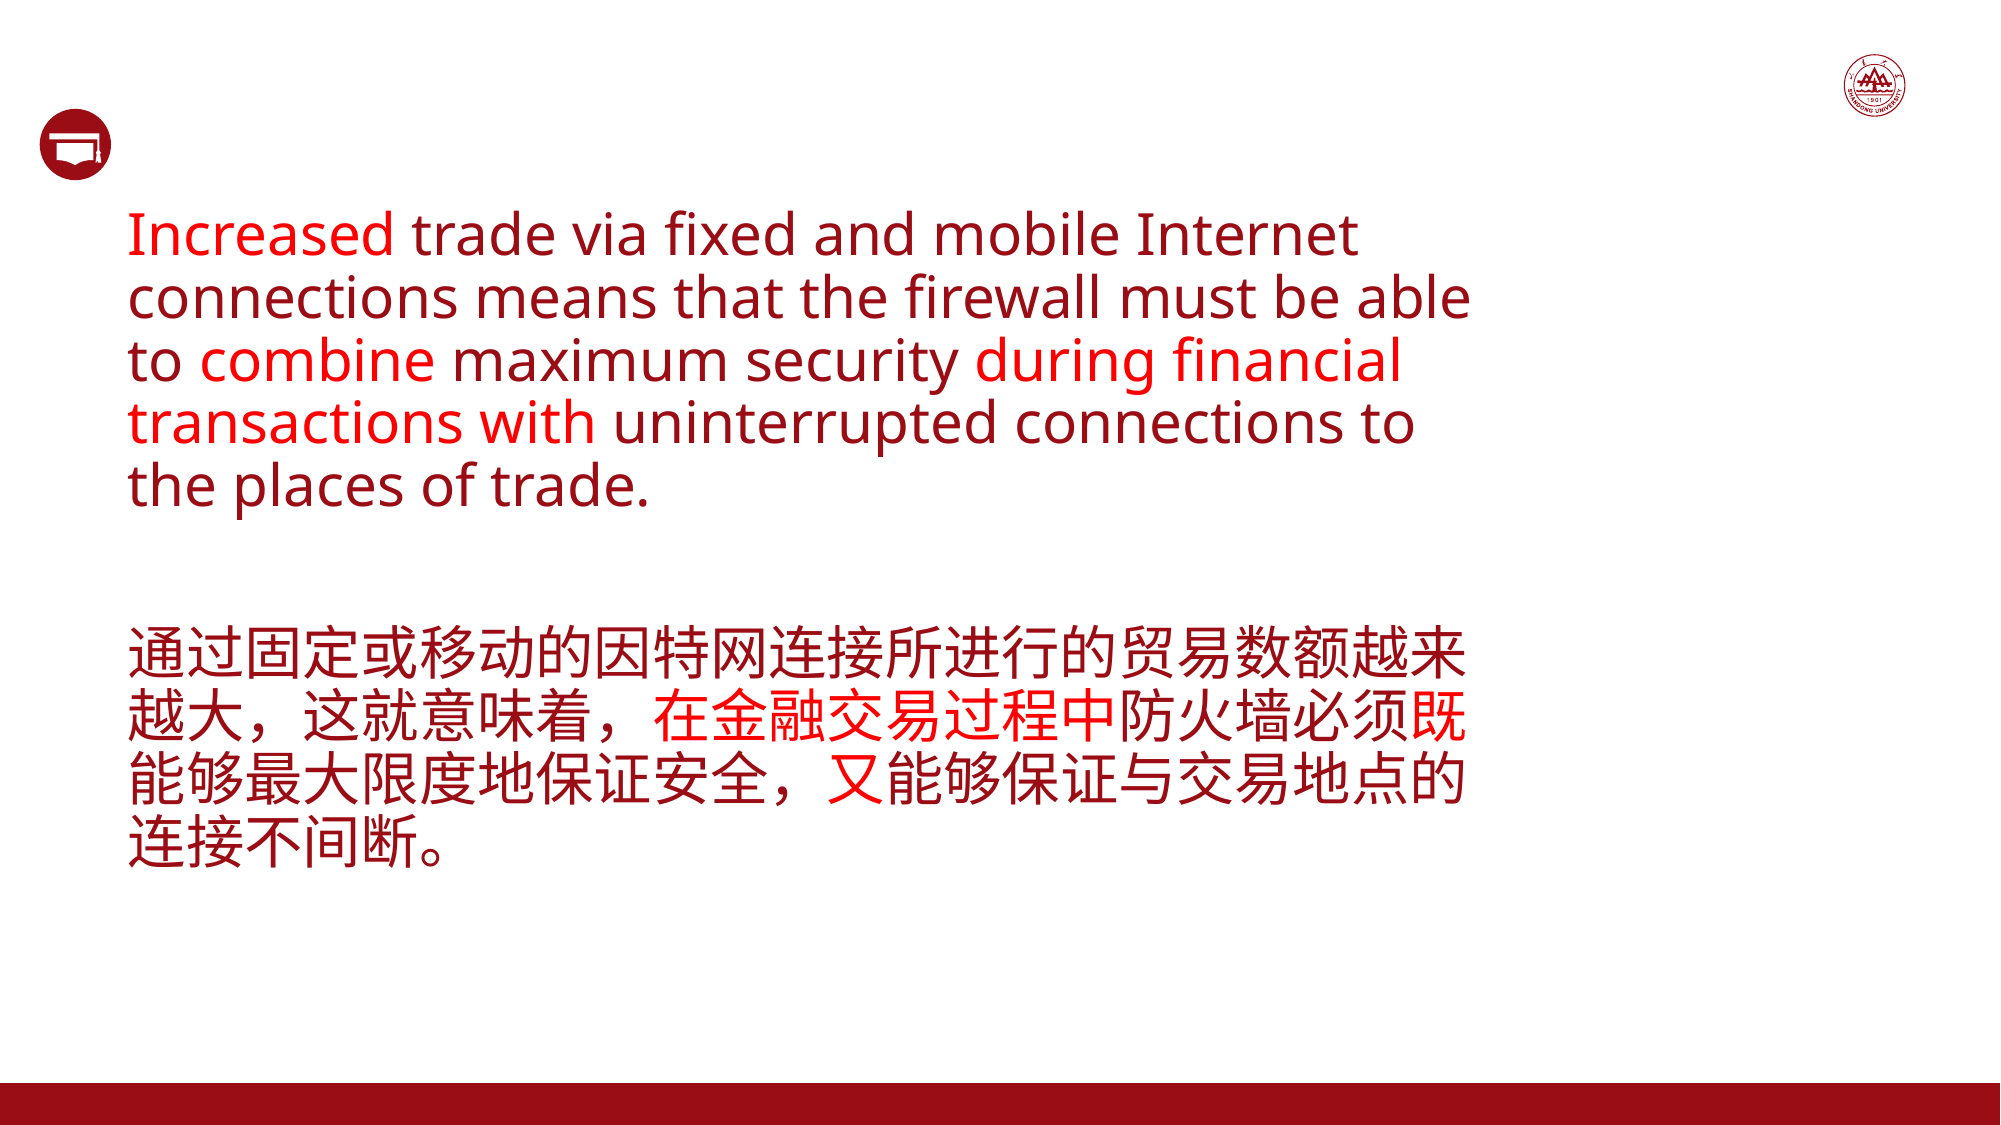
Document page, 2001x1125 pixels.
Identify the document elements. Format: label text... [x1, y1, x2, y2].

list Increased trade via fixed and mobile Internet connections means that the firewall must be able to combine maximum security during financial transactions with uninterrupted connections to the places of trade. 通过固定或移动的因特网连接所进行的贸易数额越来越大，这就意味着，在金融交易过程中防火墙必须既能够最大限度地保证安全，又能够保证与交易地点的连接不间断。 [113, 197, 1534, 884]
